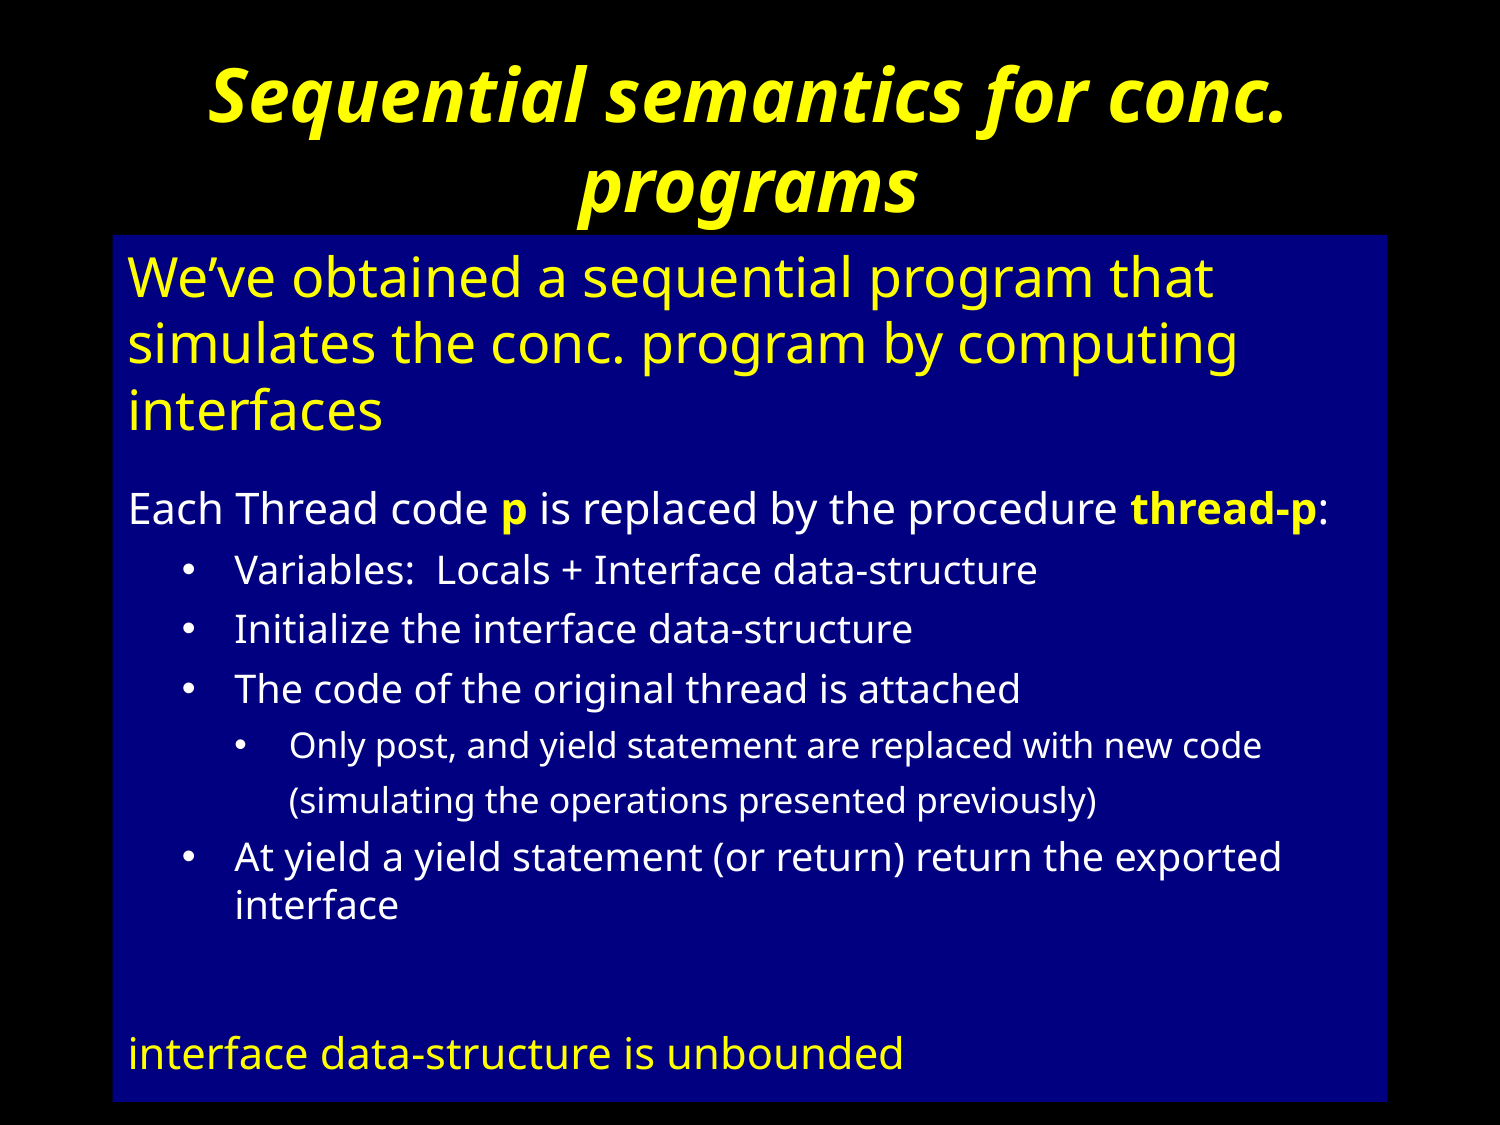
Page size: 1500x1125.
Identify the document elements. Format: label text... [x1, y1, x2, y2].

list We’ve obtained a sequential program that simulates the conc. program by computing interfaces Each Thread code p is replaced by the procedure thread-p: Variables: Locals + Interface data-structure Initialize the interface data-structure The code of the original thread is attached Only post, and yield statement are replaced with new code (simulating the operations presented previously) At yield a yield statement (or return) return the exported interface interface data-structure is unbounded [112, 234, 1388, 1102]
title Sequential semantics for conc. programs [112, 19, 1388, 234]
